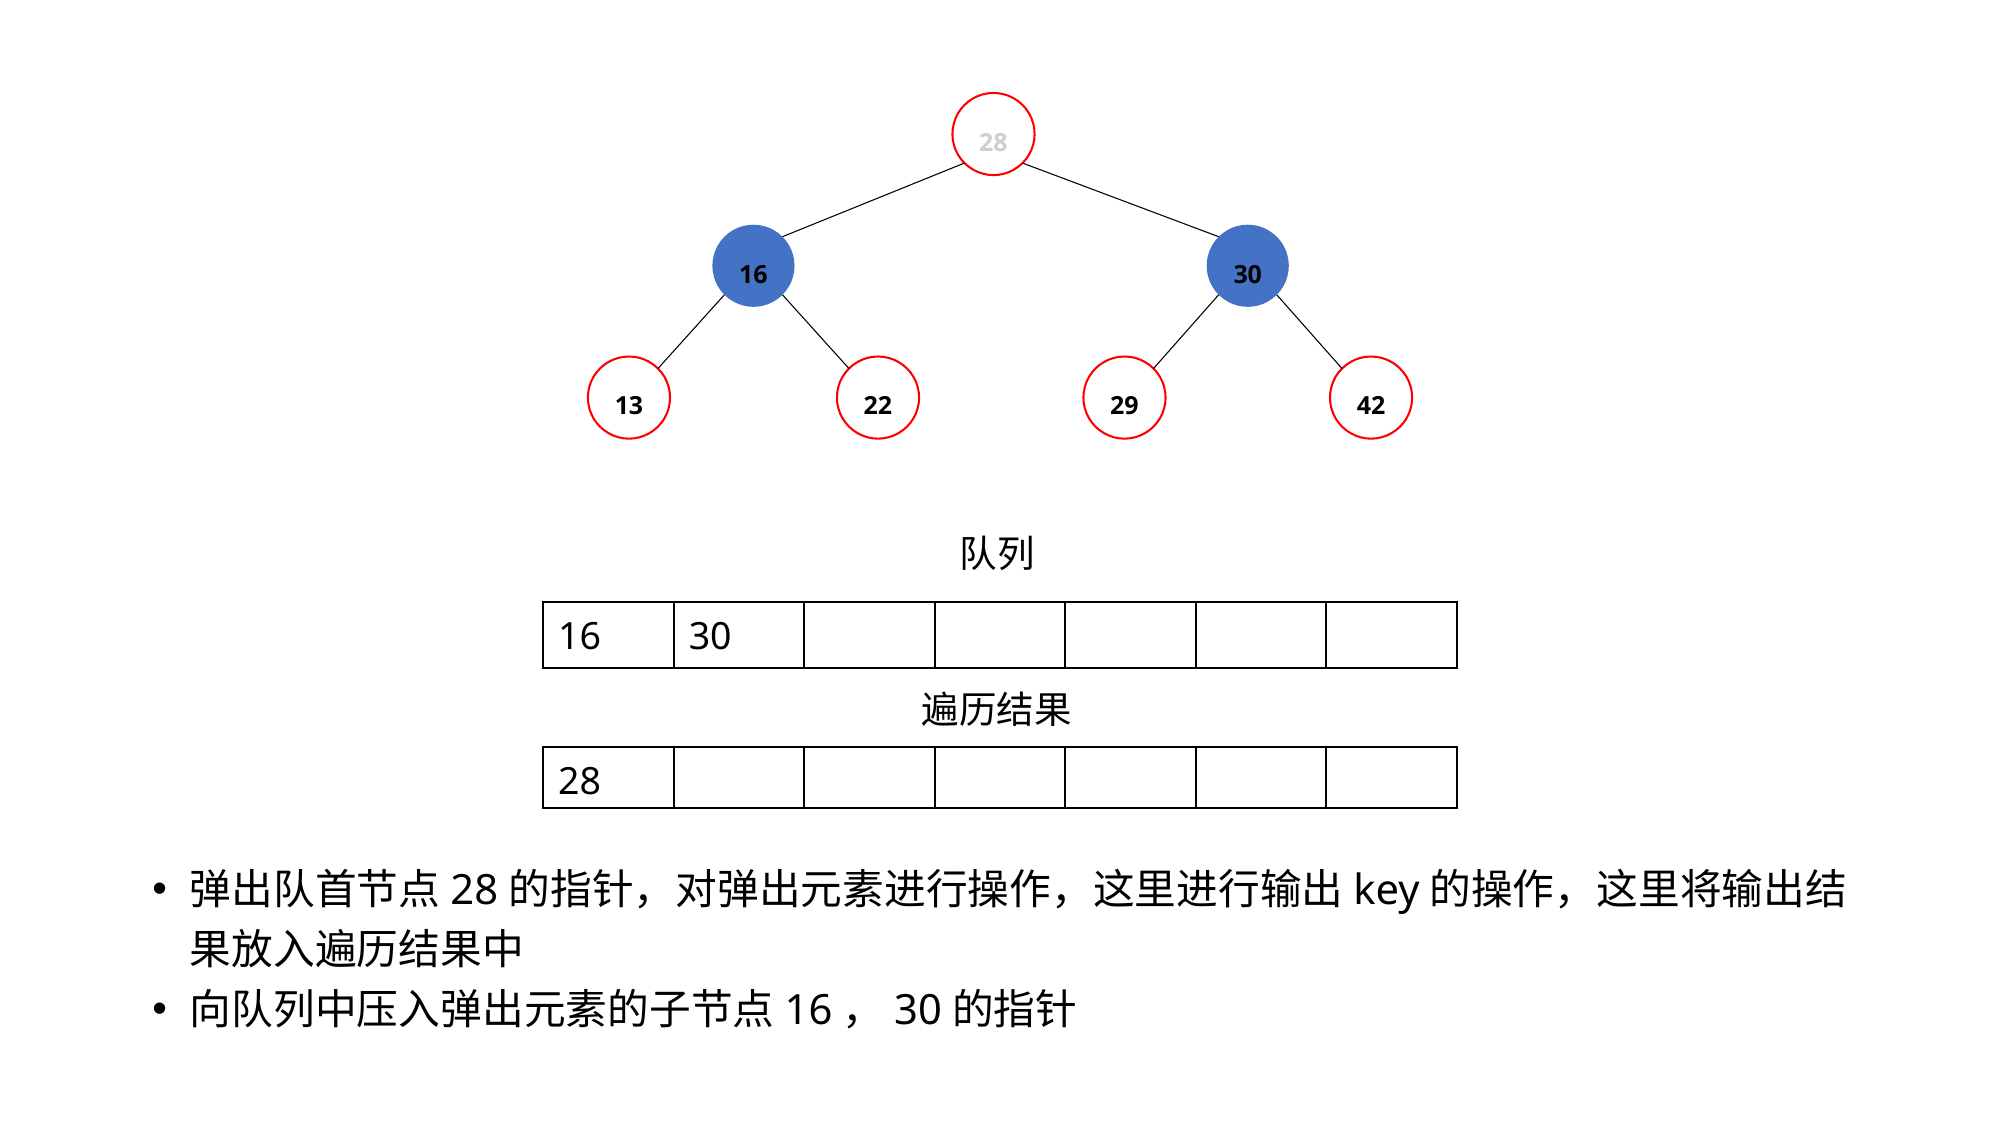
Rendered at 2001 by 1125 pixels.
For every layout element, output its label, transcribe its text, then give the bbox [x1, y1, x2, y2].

table_header 30 [675, 603, 803, 667]
table_header [1066, 603, 1195, 667]
table_header 16 [544, 603, 673, 667]
list 弹出队首节点28的指针，对弹出元素进行操作，这里进行输出key的操作，这里将输出结果放入遍历结果中 向队列中压入弹出元素的子节点16，30的指针 [137, 795, 1863, 1044]
table_header [805, 748, 934, 807]
table_header [1197, 603, 1325, 667]
table_header [936, 748, 1064, 807]
table_header [1327, 603, 1456, 667]
text_box 遍历结果 [906, 678, 1093, 739]
text_box 队列 [945, 522, 1055, 583]
table_header [936, 603, 1064, 667]
table_header [1197, 748, 1325, 807]
table_header [805, 603, 934, 667]
table_header [1066, 748, 1195, 807]
table_header [675, 748, 803, 807]
table_header [1327, 748, 1456, 807]
table_header 28 [544, 748, 673, 807]
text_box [587, 92, 1413, 439]
